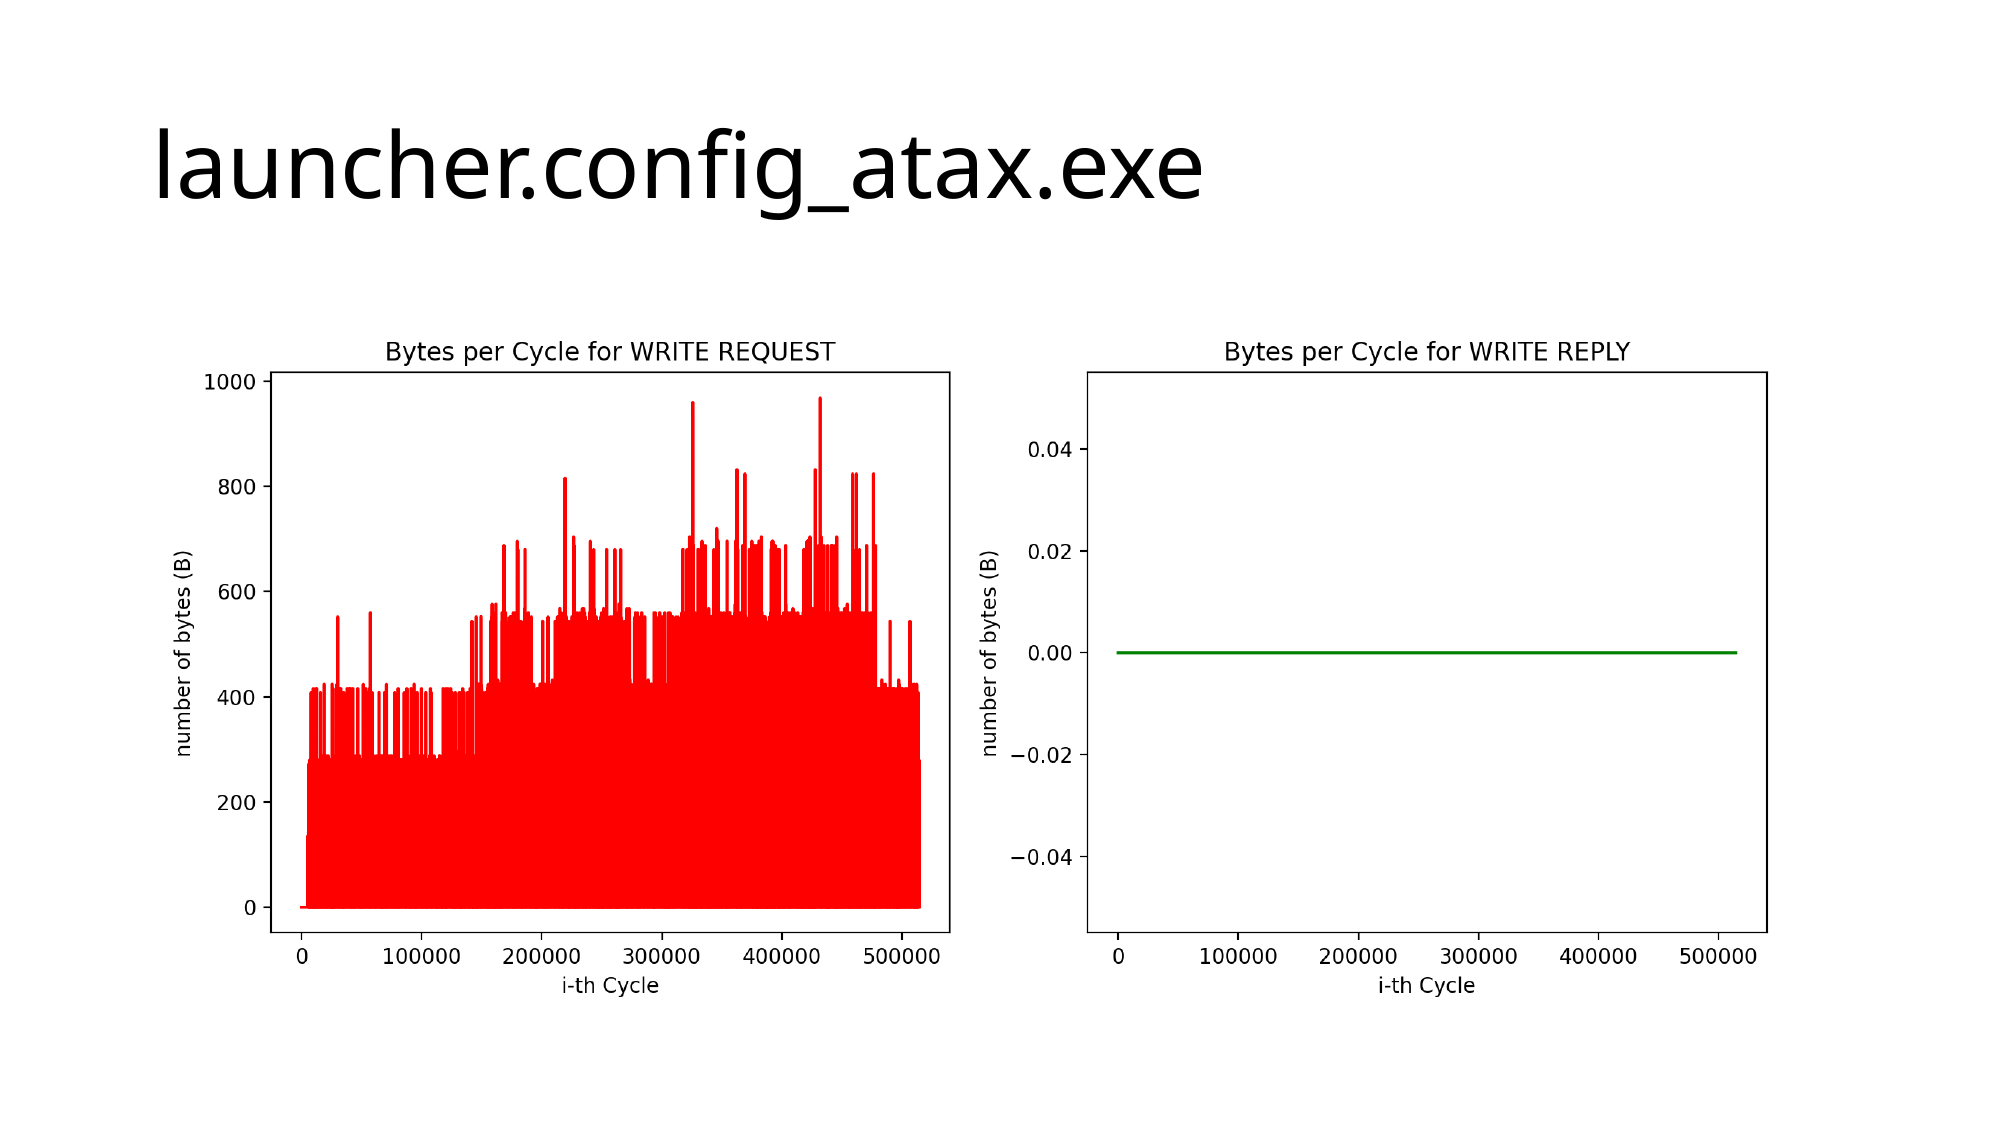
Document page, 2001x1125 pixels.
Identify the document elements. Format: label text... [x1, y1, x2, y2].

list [144, 299, 1856, 1014]
title launcher.config_atax.exe [137, 59, 1863, 278]
